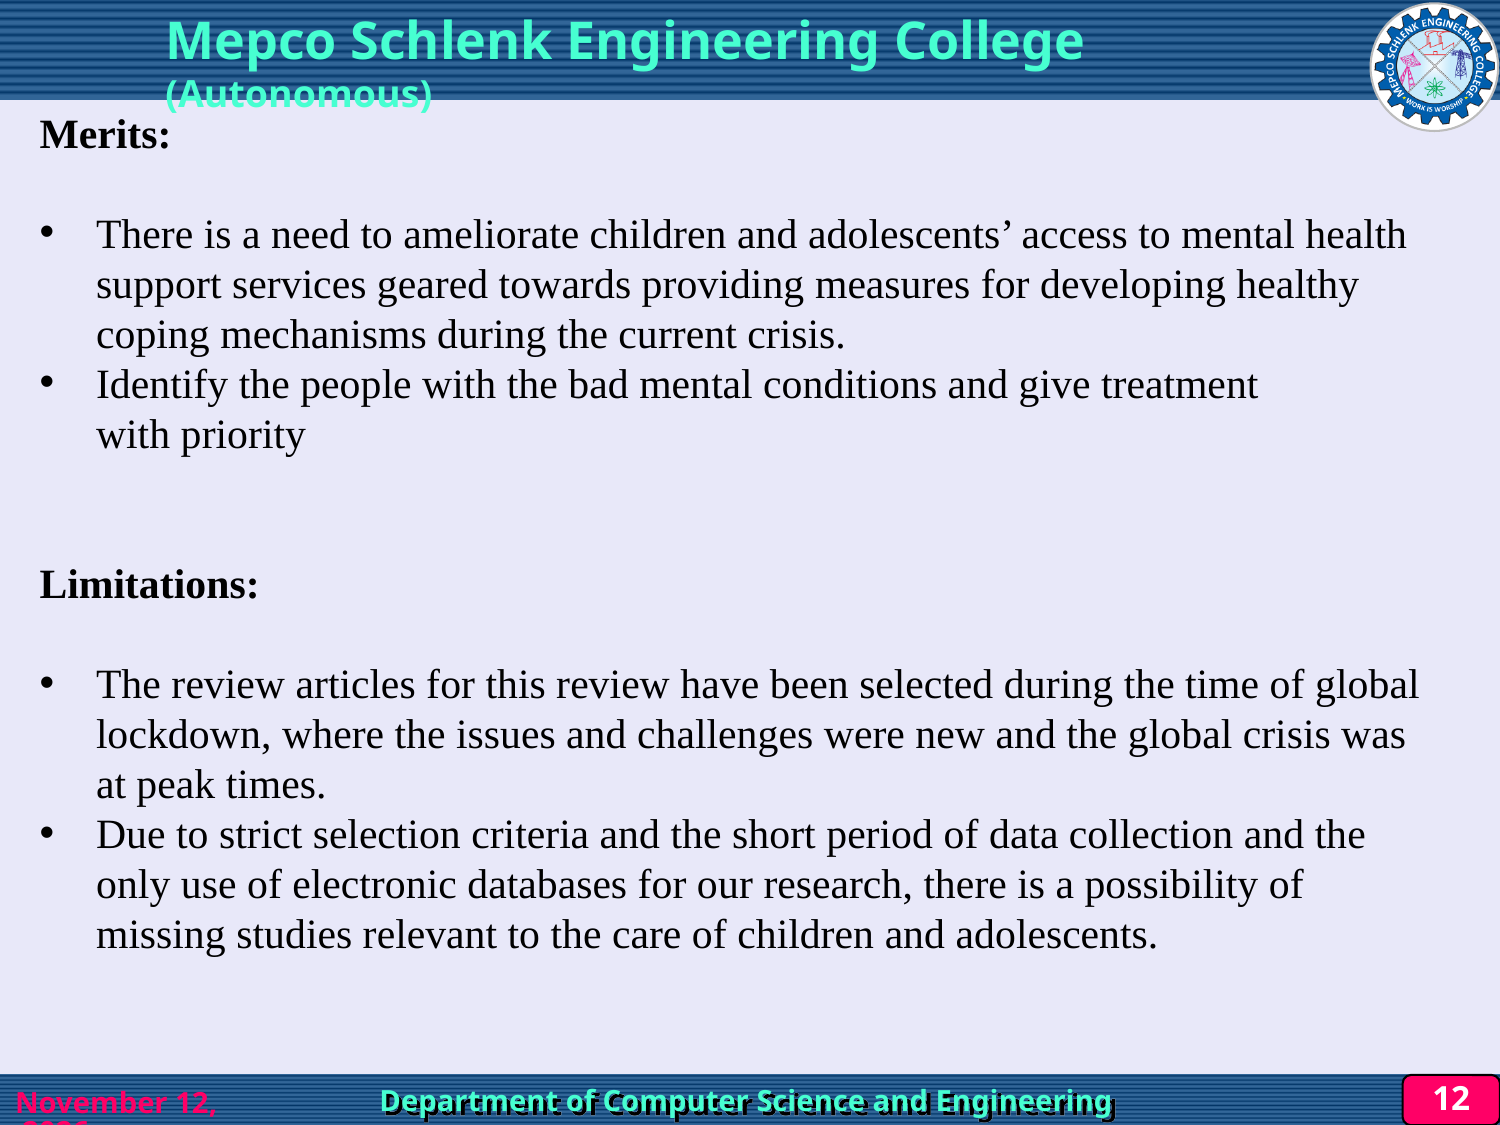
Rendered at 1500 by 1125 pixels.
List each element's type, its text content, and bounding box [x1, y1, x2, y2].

picture [0, 0, 1500, 125]
text_box Merits: There is a need to ameliorate children and adolescents’ access to mental health support services geared towards providing measures for developing healthy coping mechanisms during the current crisis. Identify the people with the bad mental conditions and give treatment with priority Limitations: The review articles for this review have been selected during the time of global lockdown, where the issues and challenges were new and the global crisis was at peak times. Due to strict selection criteria and the short period of data collection and the only use of electronic databases for our research, there is a possibility of missing studies relevant to the care of children and adolescents. [24, 100, 1438, 1015]
text_box [1438, 125, 1464, 132]
picture [0, 1074, 1500, 1125]
